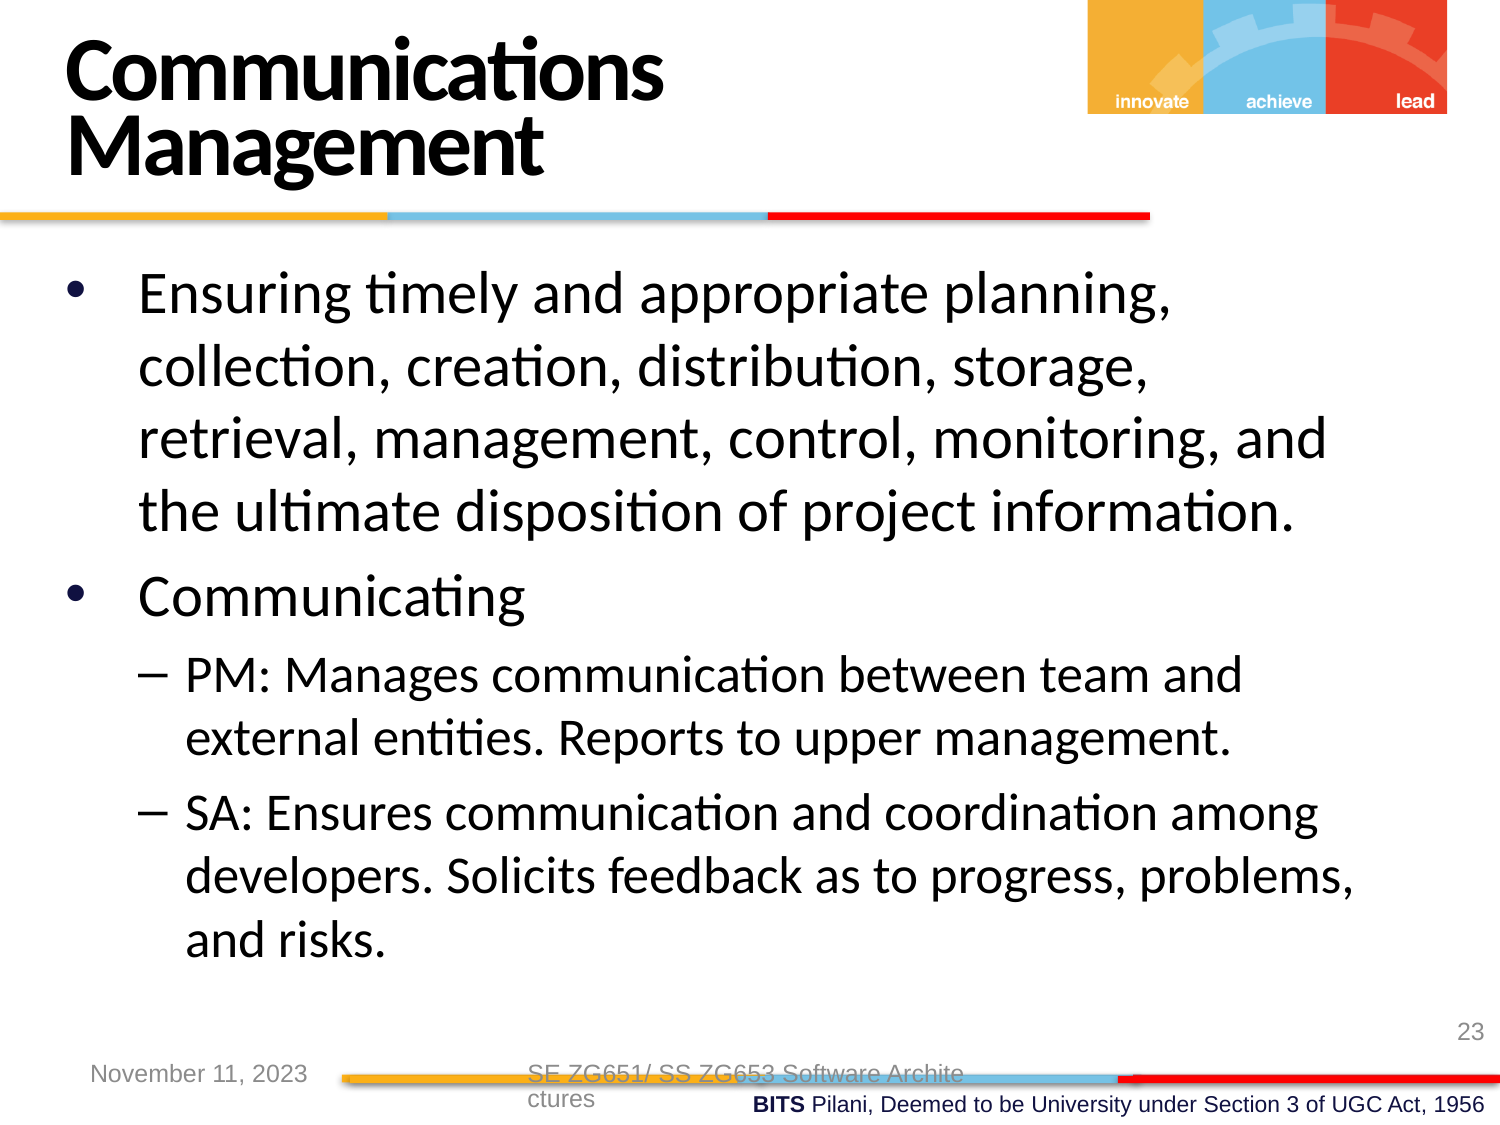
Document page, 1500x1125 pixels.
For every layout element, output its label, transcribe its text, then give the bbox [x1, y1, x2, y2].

picture [1087, 0, 1448, 114]
list Ensuring timely and appropriate planning, collection, creation, distribution, storage, retrieval, management, control, monitoring, and the ultimate disposition of project information. Communicating PM: Manages communication between team and external entities. Reports to upper management. SA: Ensures communication and coordination among developers. Solicits feedback as to progress, problems, and risks. [50, 245, 1400, 988]
list Communications Management [50, 24, 1088, 213]
slide_number 23 [1149, 1000, 1500, 1061]
footer SE ZG651/ SS ZG653 Software Architectures [512, 1042, 988, 1103]
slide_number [75, 1042, 425, 1103]
